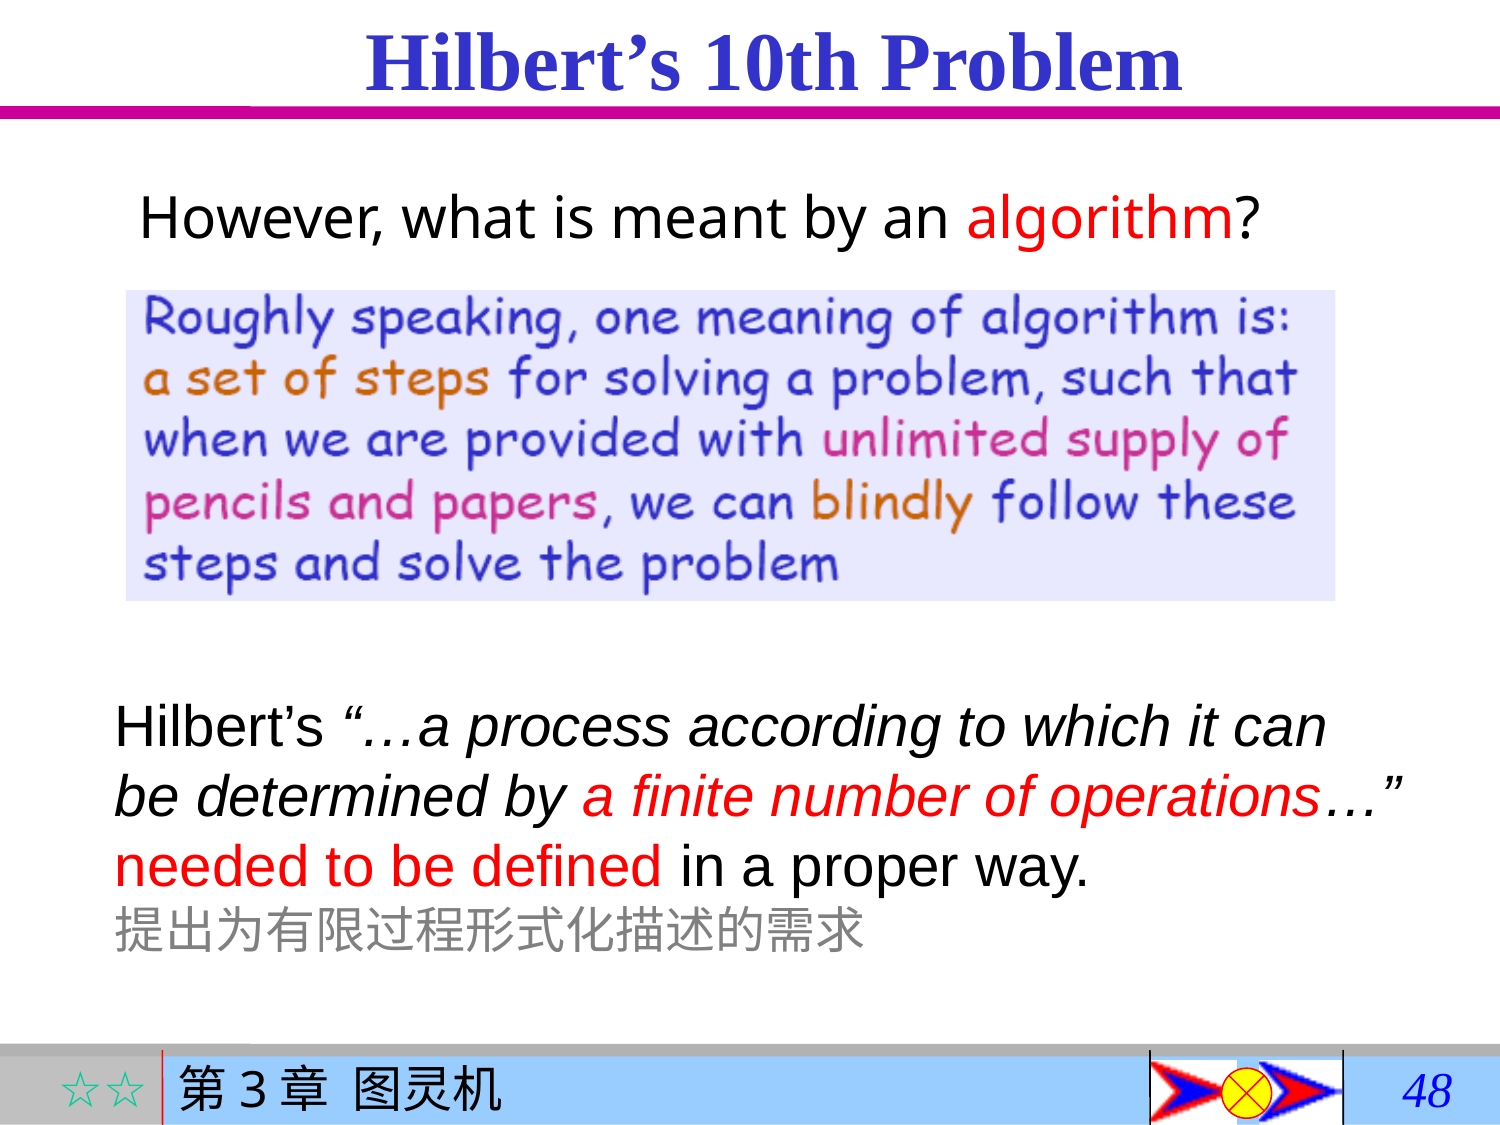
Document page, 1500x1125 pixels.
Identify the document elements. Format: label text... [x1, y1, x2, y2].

text_box Hilbert’s “…a process according to which it can be determined by a finite number of operations…” needed to be defined in a proper way. 提出为有限过程形式化描述的需求 [100, 680, 1418, 966]
picture [1259, 1060, 1342, 1125]
text_box However, what is meant by an algorithm? [123, 172, 1441, 258]
picture [1151, 1060, 1237, 1125]
picture [125, 290, 1336, 602]
title Hilbert’s 10th Problem [100, 0, 1451, 102]
